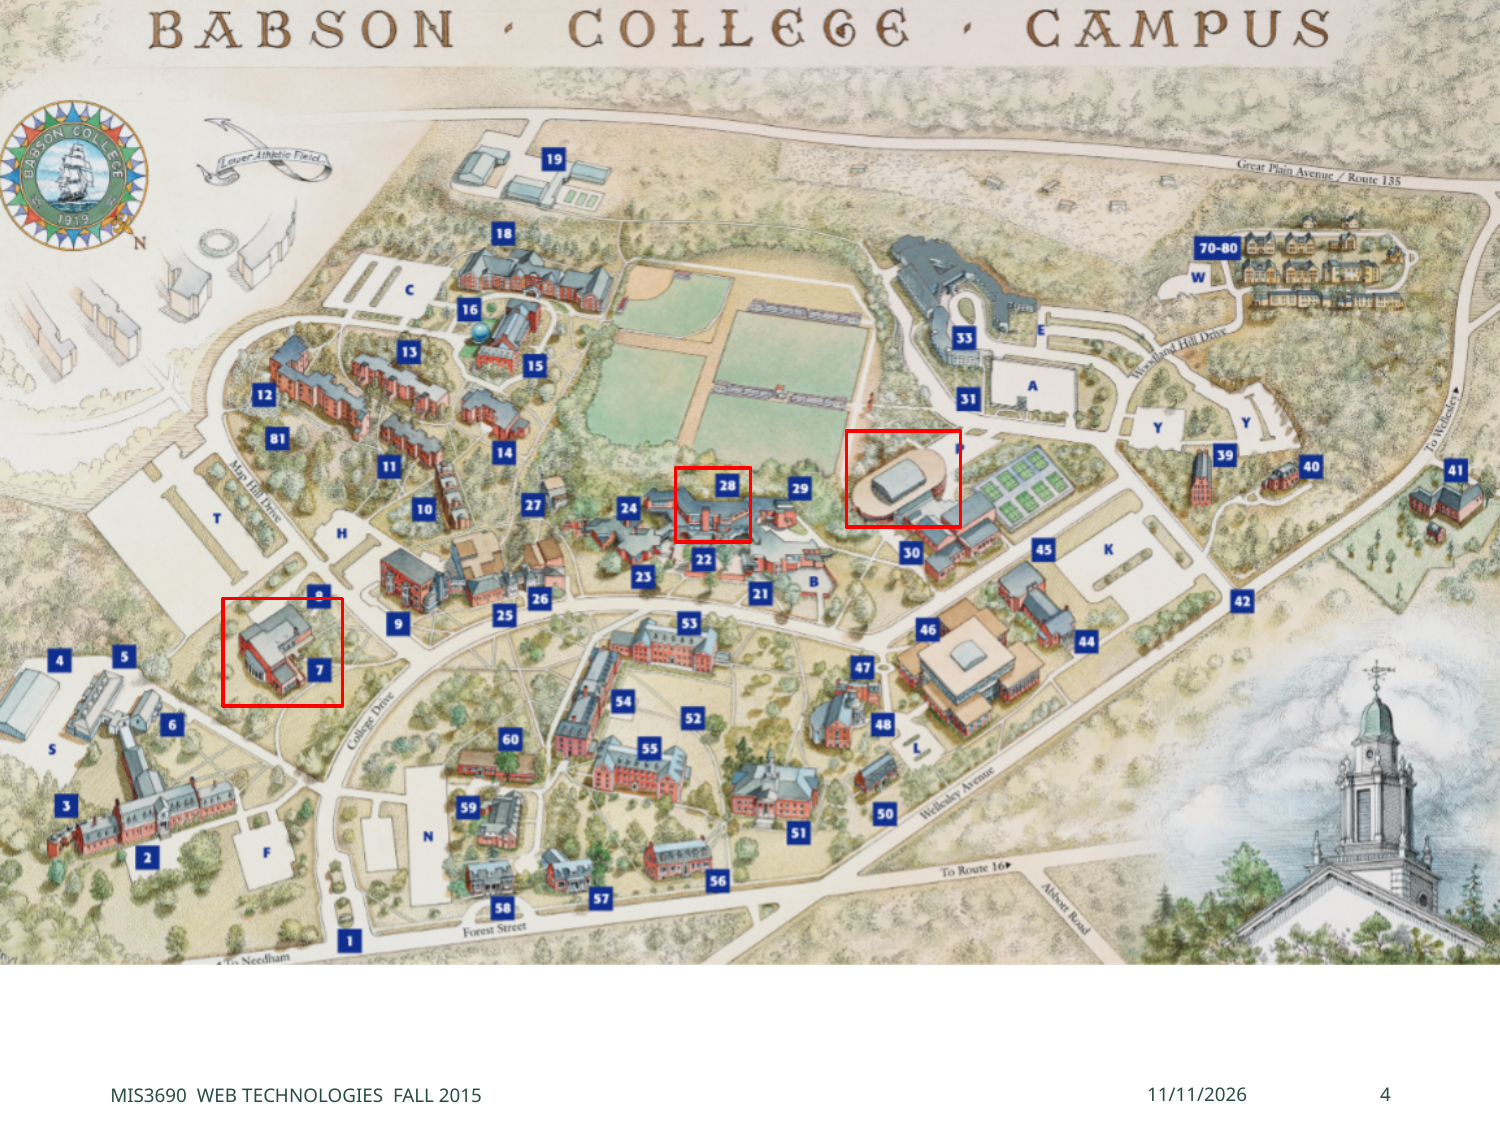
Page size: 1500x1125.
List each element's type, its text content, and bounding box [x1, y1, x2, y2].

slide_number 4 [1279, 1065, 1406, 1125]
footer MIS3690 Web Technologies Fall 2015 [95, 1064, 895, 1125]
picture [0, 0, 1500, 966]
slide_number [911, 1065, 1262, 1125]
